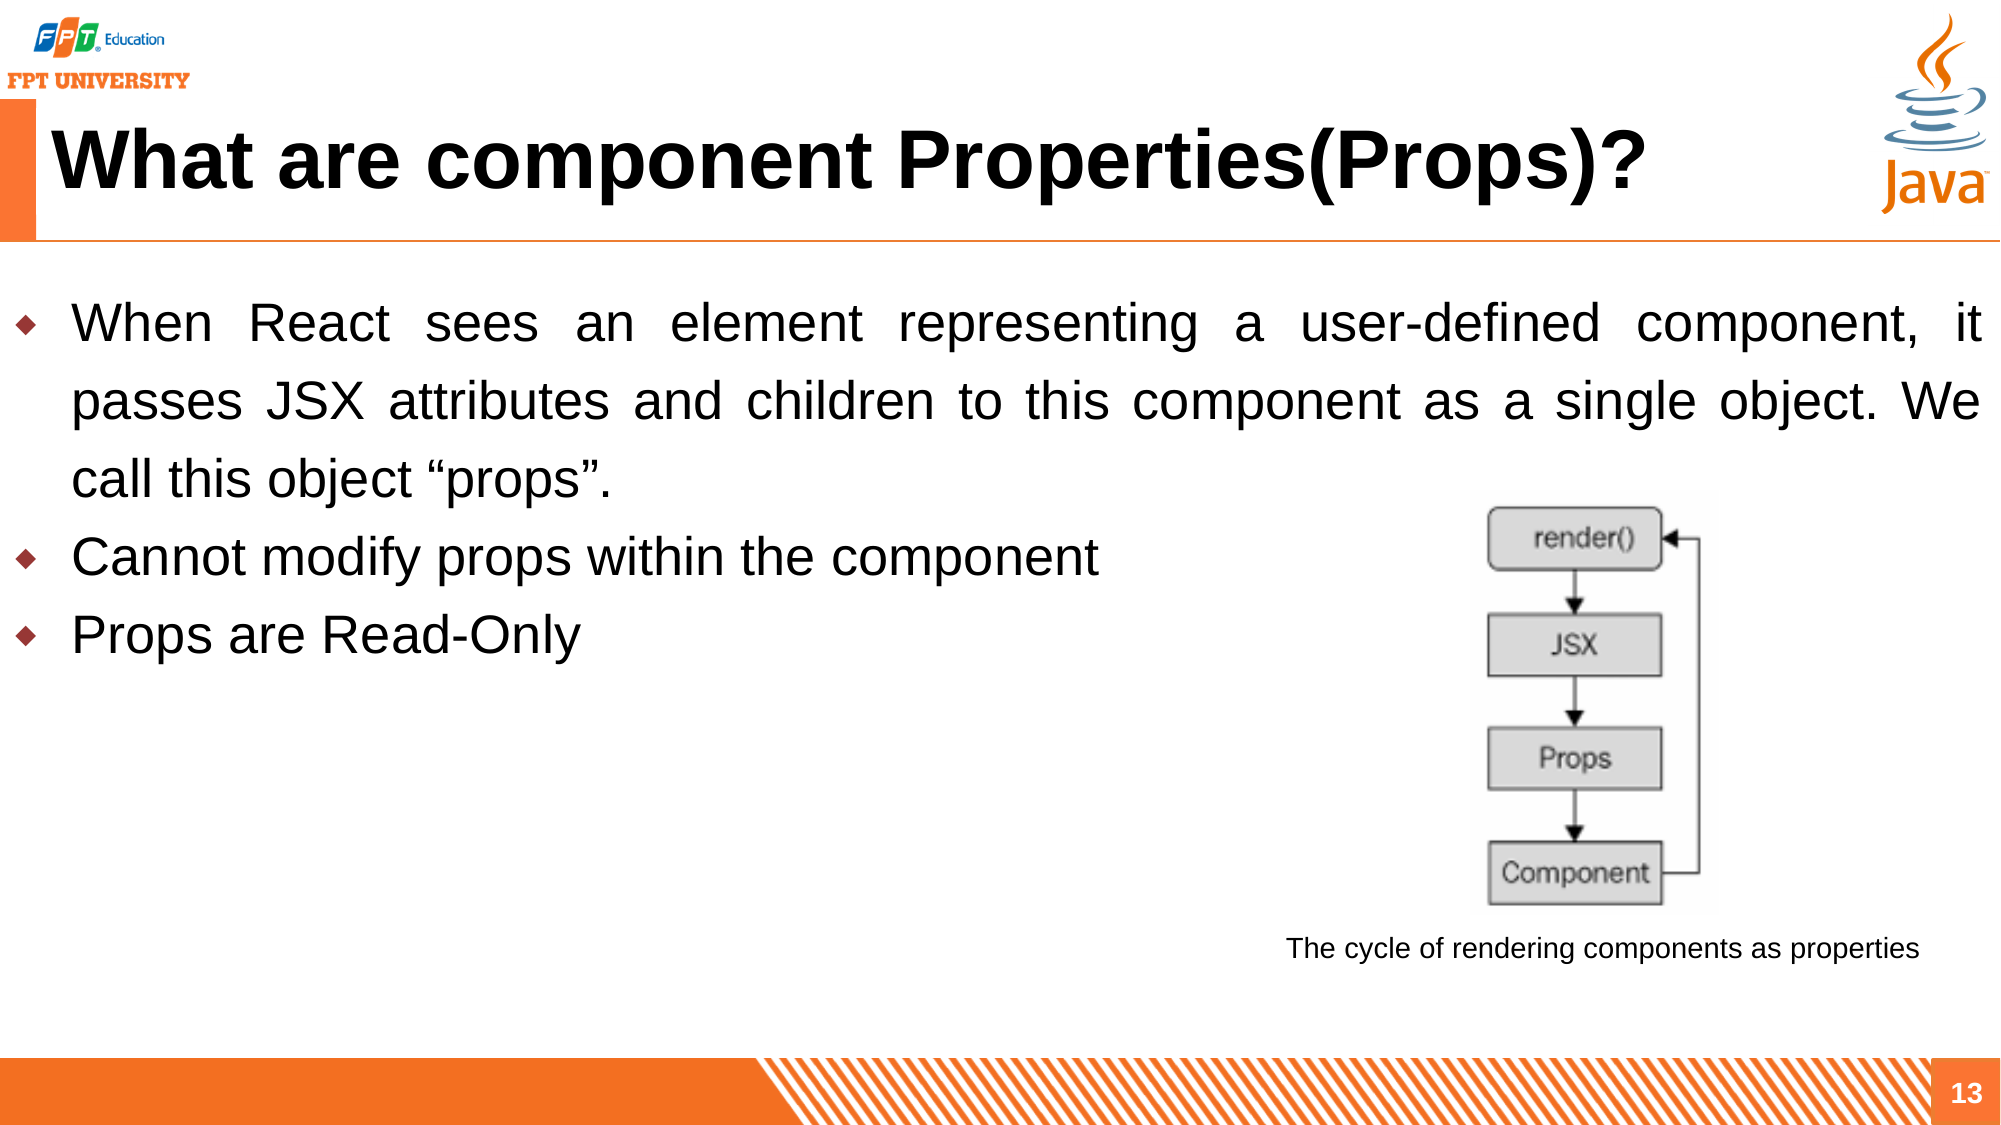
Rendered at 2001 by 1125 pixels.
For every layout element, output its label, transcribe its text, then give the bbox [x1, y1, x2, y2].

picture [1461, 487, 1719, 916]
slide_number 13 [1933, 1059, 2000, 1124]
title What are component Properties(Props)? [36, 108, 1869, 215]
picture [0, 1058, 1934, 1125]
list When React sees an element representing a user-defined component, it passes JSX attributes and children to this component as a single object. We call this object “props”. Cannot modify props within the component Props are Read-Only [0, 266, 2000, 1057]
text_box The cycle of rendering components as properties [1271, 921, 2000, 972]
picture [1868, 4, 2000, 226]
picture [0, 2, 197, 99]
